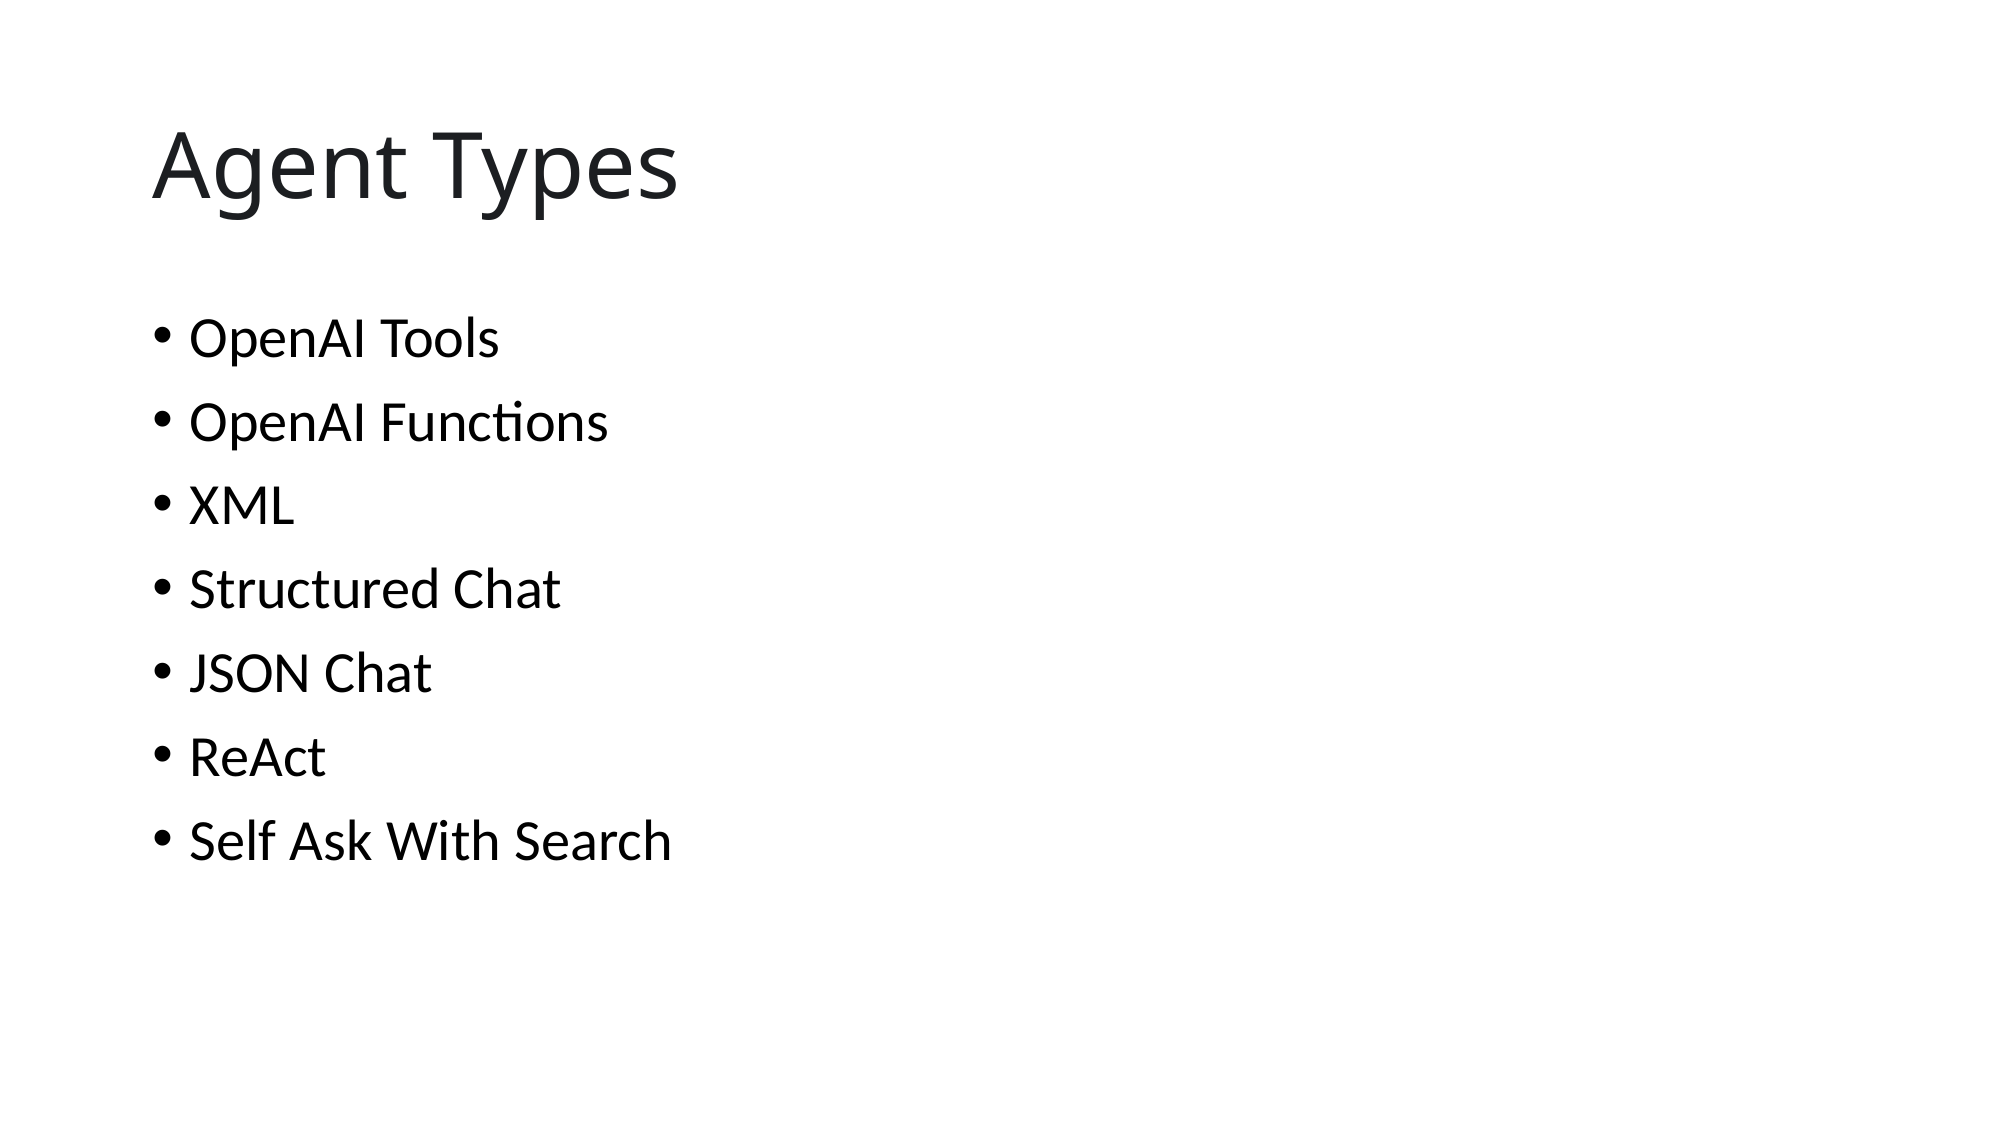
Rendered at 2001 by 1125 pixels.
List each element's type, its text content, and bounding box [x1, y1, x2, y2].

title Agent Types [137, 59, 1863, 278]
list OpenAI Tools OpenAI Functions XML Structured Chat JSON Chat ReAct Self Ask With Search [137, 299, 1863, 1014]
